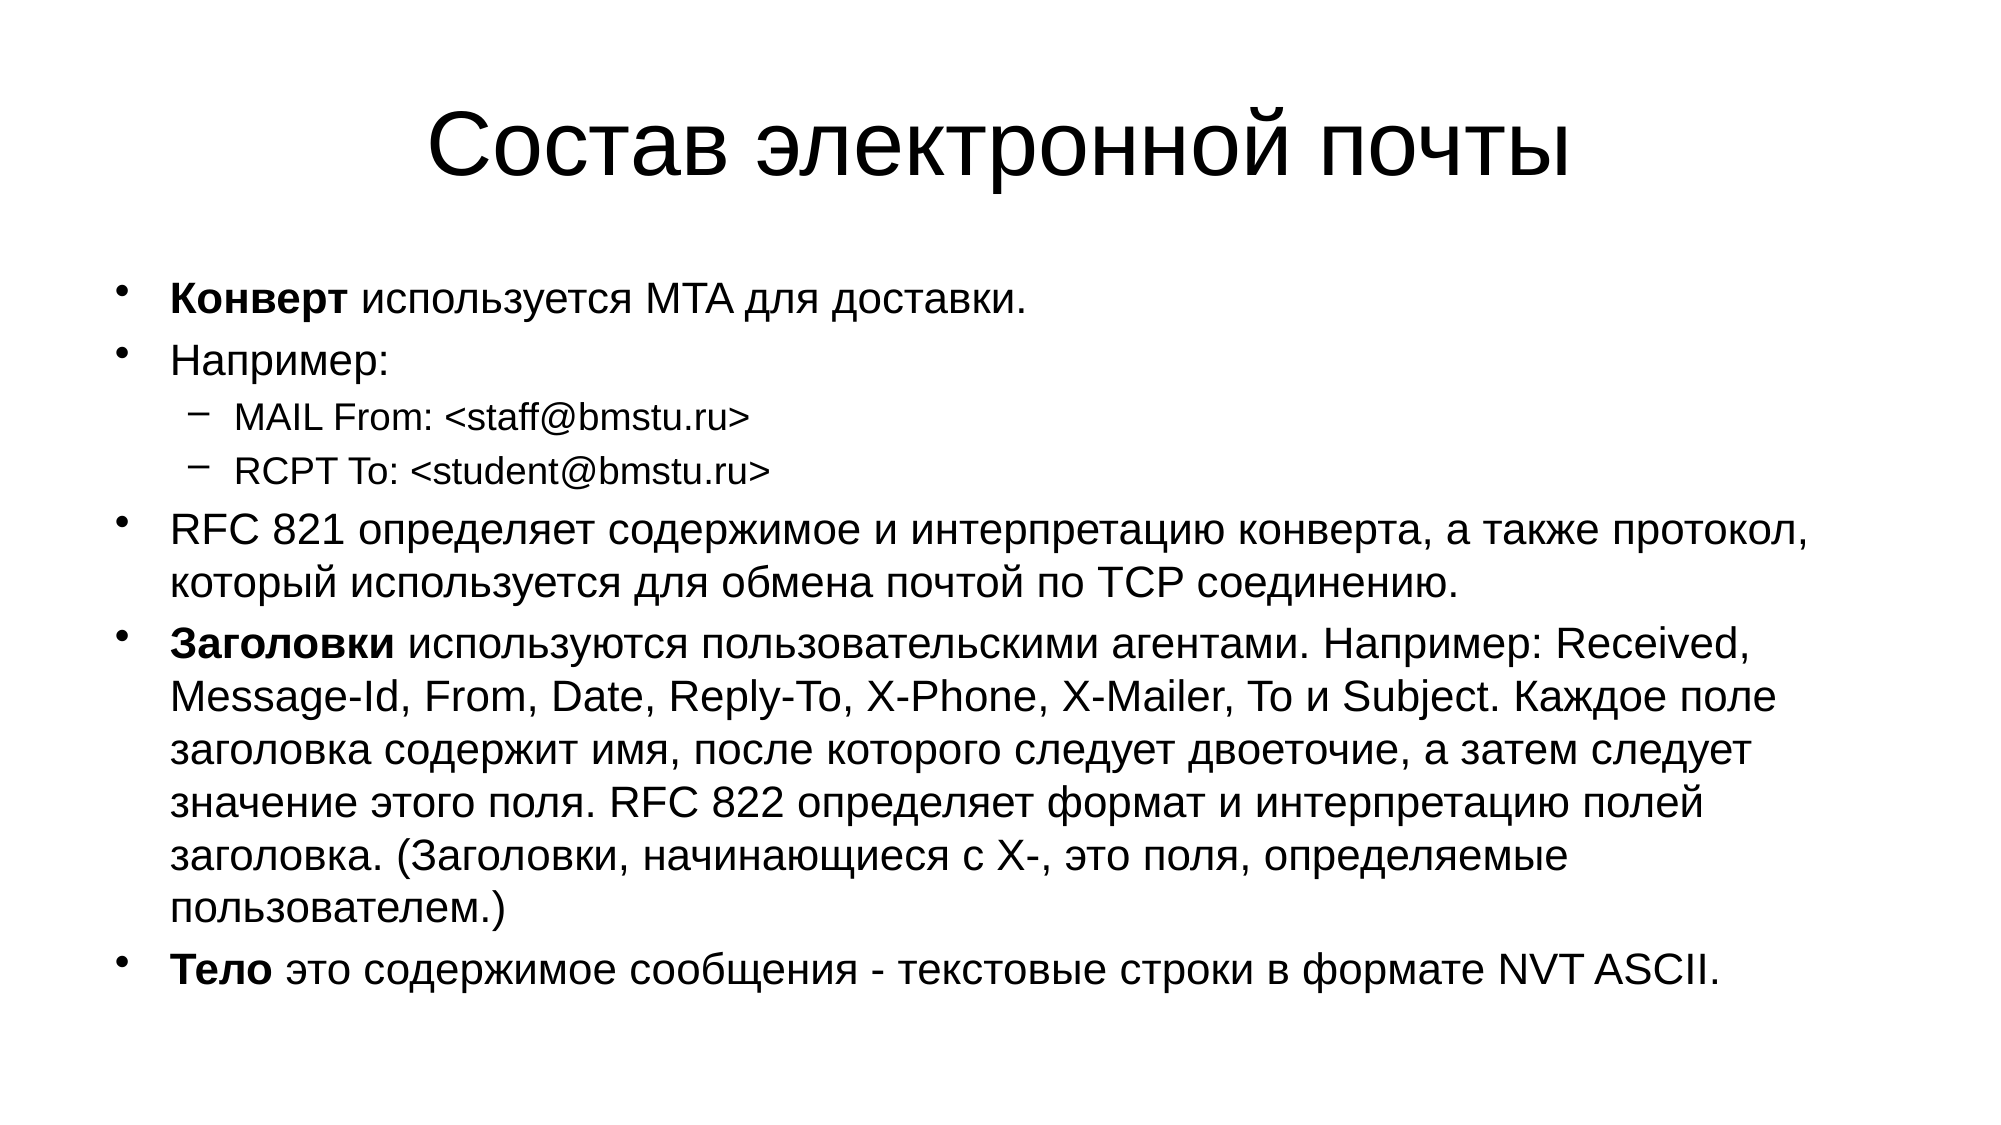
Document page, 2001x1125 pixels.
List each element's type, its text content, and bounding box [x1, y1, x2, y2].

title Состав электронной почты [99, 44, 1901, 233]
list Конверт используется MTA для доставки. Например: MAIL From: <staff@bmstu.ru> RCPT To: <student@bmstu.ru> RFC 821 определяет содержимое и интерпретацию конверта, а также протокол, который используется для обмена почтой по TCP соединению. Заголовки используются пользовательскими агентами. Например: Received, Message-Id, From, Date, Reply-To, X-Phone, X-Mailer, To и Subject. Каждое поле заголовка содержит имя, после которого следует двоеточие, а затем следует значение этого поля. RFC 822 определяет формат и интерпретацию полей заголовка. (Заголовки, начинающиеся с X-, это поля, определяемые пользователем.) Тело это содержимое сообщения - текстовые строки в формате NVT ASCII. [99, 262, 1901, 1006]
